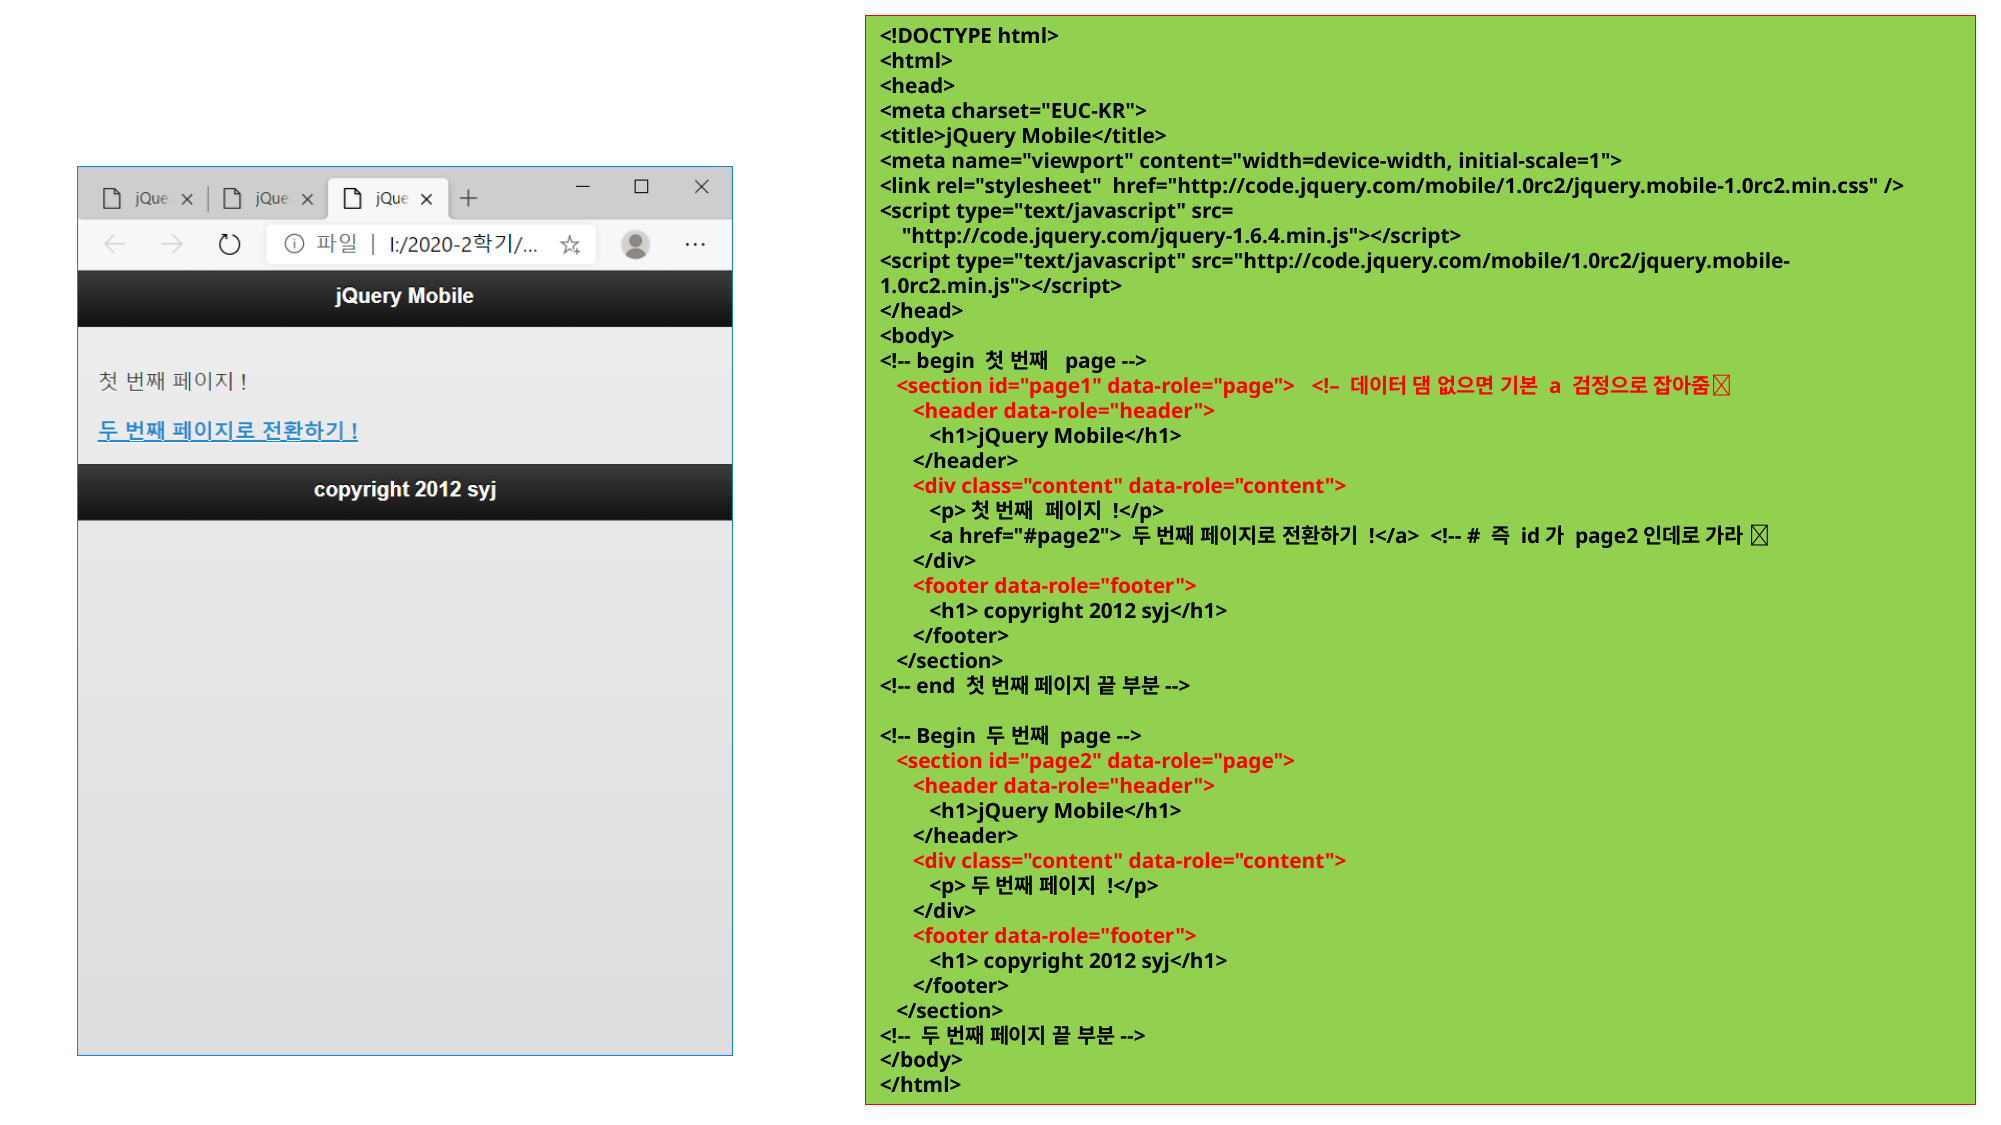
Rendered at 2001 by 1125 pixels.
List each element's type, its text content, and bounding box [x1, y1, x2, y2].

text_box <!DOCTYPE html> <html> <head> <meta charset="EUC-KR"> <title>jQuery Mobile</title> <meta name="viewport" content="width=device-width, initial-scale=1"> <link rel="stylesheet" href="http://code.jquery.com/mobile/1.0rc2/jquery.mobile-1.0rc2.min.css" /> <script type="text/javascript" src= "http://code.jquery.com/jquery-1.6.4.min.js"></script> <script type="text/javascript" src="http://code.jquery.com/mobile/1.0rc2/jquery.mobile-1.0rc2.min.js"></script> </head> <body> <!-- begin 첫 번째 page --> <section id="page1" data-role="page"> <!– 데이터 댐 없으면 기본 a 검정으로 잡아줌 <header data-role="header"> <h1>jQuery Mobile</h1> </header> <div class="content" data-role="content"> <p>첫 번째 페이지 !</p> <a href="#page2"> 두 번째 페이지로 전환하기 !</a> <!-- # 즉 id가 page2인데로 가라  </div> <footer data-role="footer"> <h1> copyright 2012 syj</h1> </footer> </section> <!-- end 첫 번째 페이지 끝 부분--> <!-- Begin 두 번째 page --> <section id="page2" data-role="page"> <header data-role="header"> <h1>jQuery Mobile</h1> </header> <div class="content" data-role="content"> <p>두 번째 페이지 !</p> </div> <footer data-role="footer"> <h1> copyright 2012 syj</h1> </footer> </section> <!-- 두 번째 페이지 끝 부분--> </body> </html> [865, 15, 1976, 1105]
picture [77, 166, 733, 1056]
